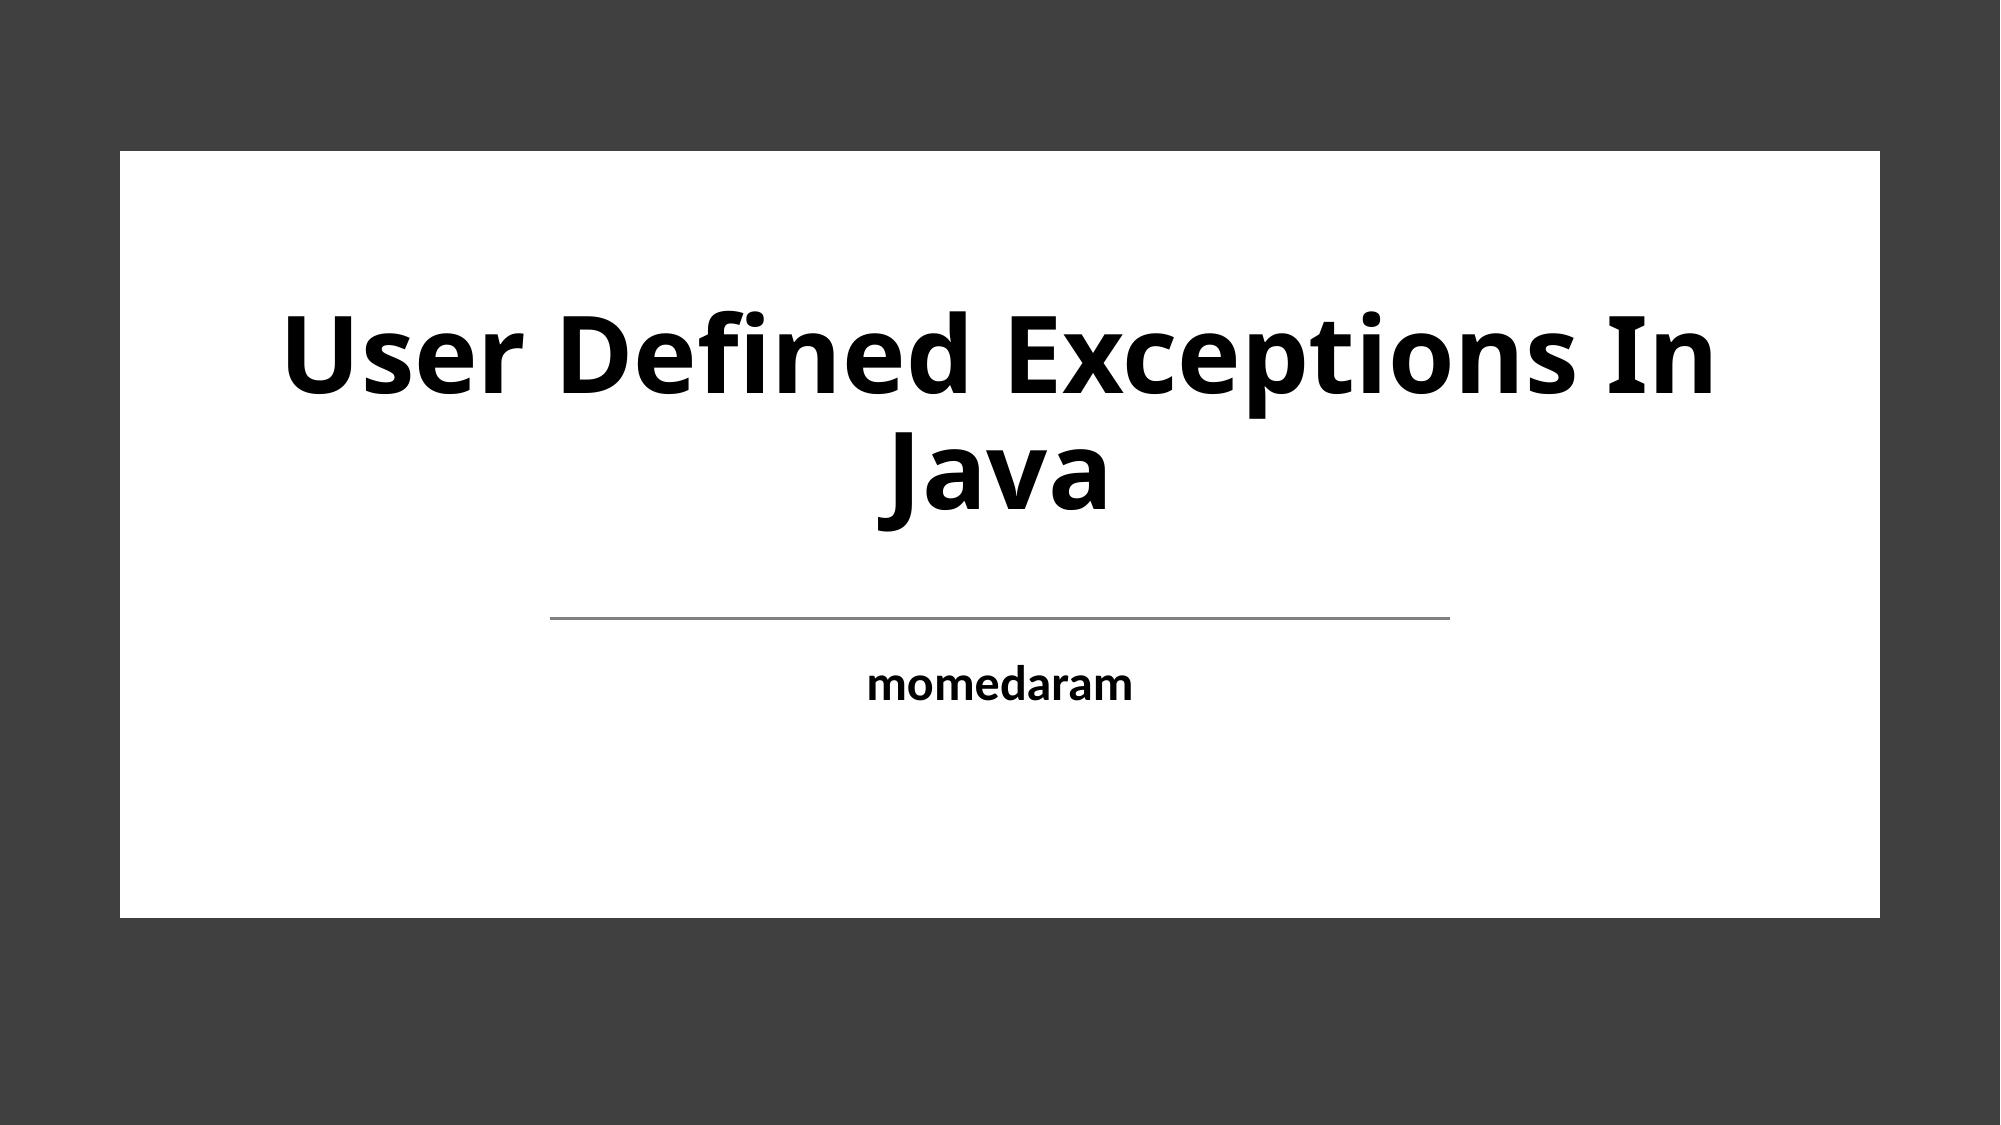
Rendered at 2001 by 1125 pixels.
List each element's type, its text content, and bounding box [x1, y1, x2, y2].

text_box [129, 160, 1870, 909]
text_box [0, 0, 2000, 1125]
subtitle momedaram [252, 649, 1748, 830]
title User Defined Exceptions In Java [252, 292, 1748, 541]
